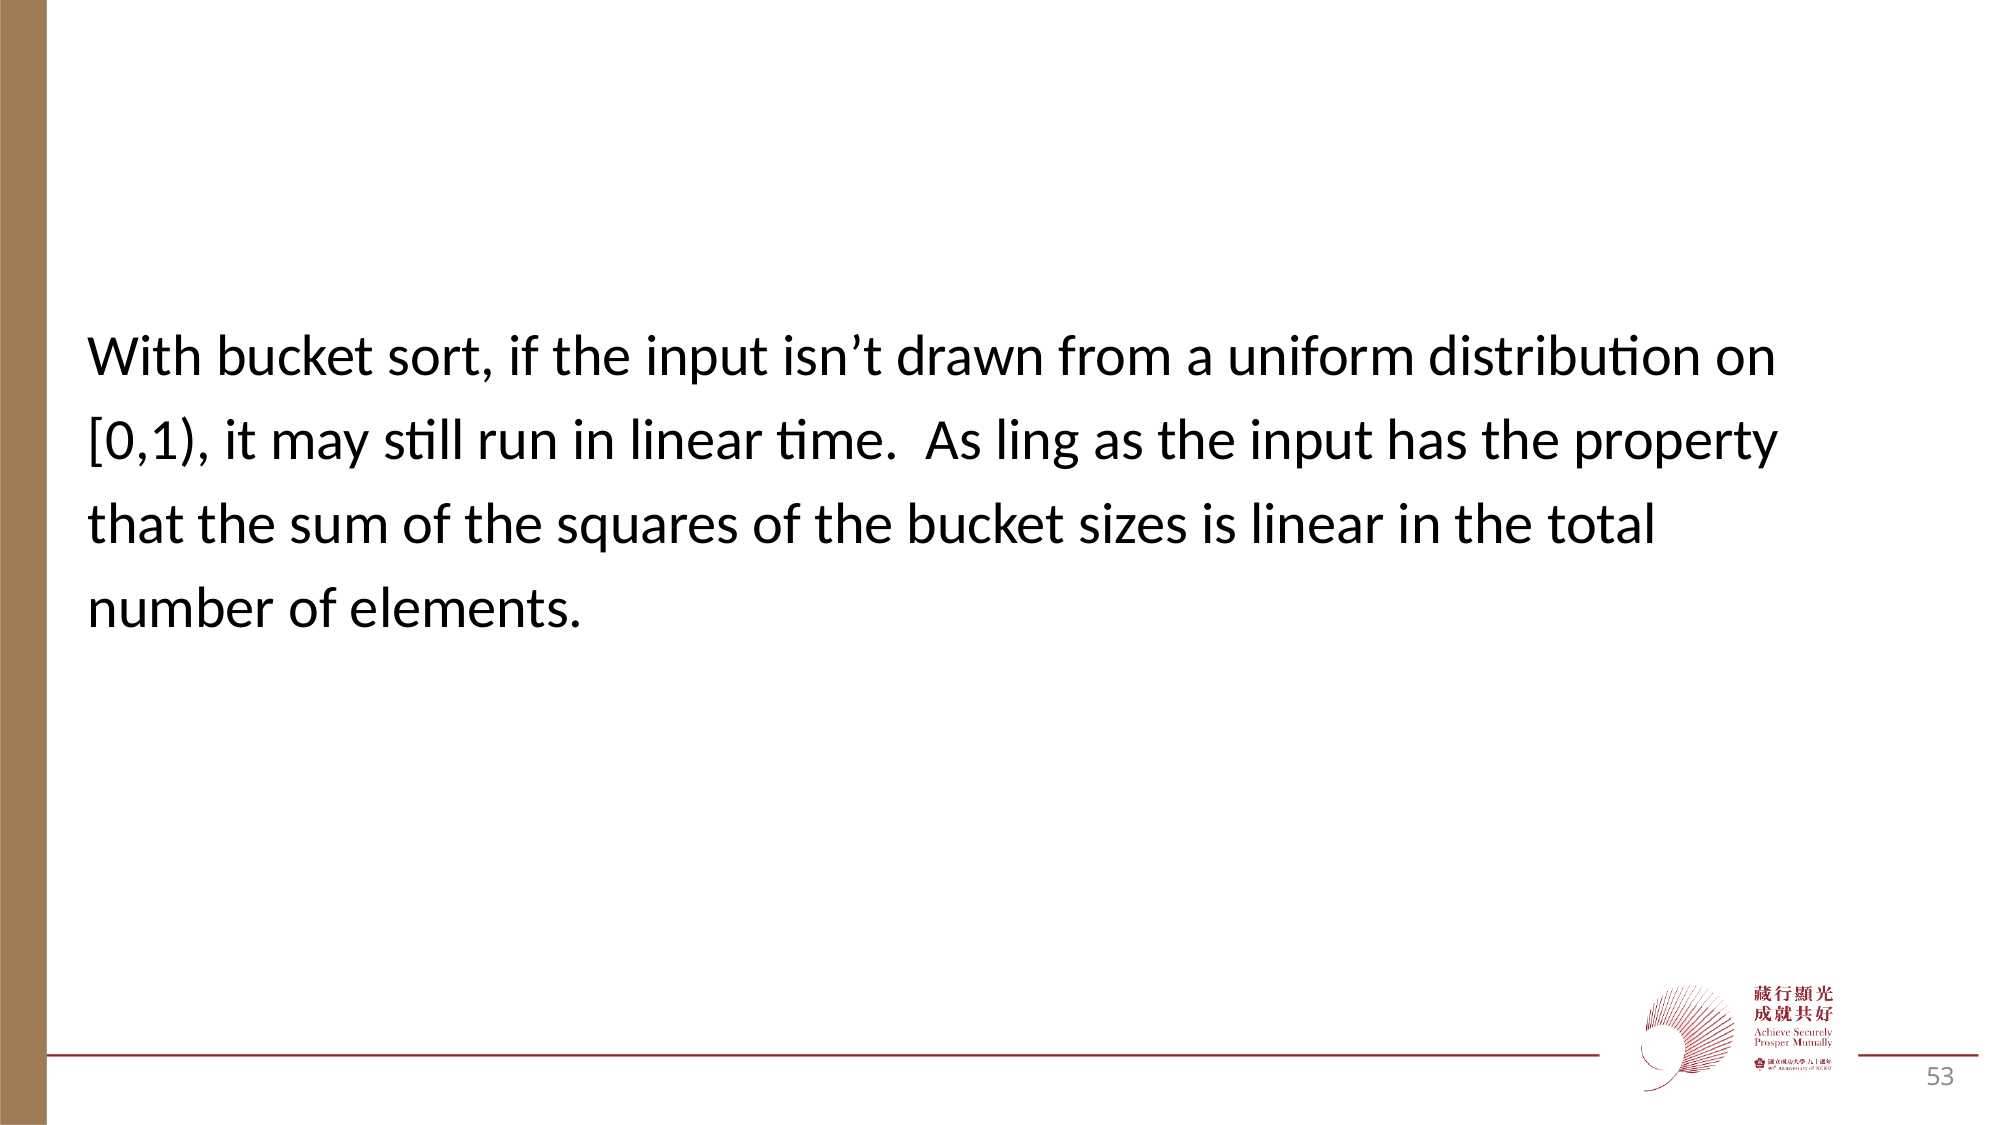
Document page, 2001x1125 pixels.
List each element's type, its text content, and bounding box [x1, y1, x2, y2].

slide_number 53 [1880, 1047, 1970, 1108]
picture [0, 0, 2000, 1125]
